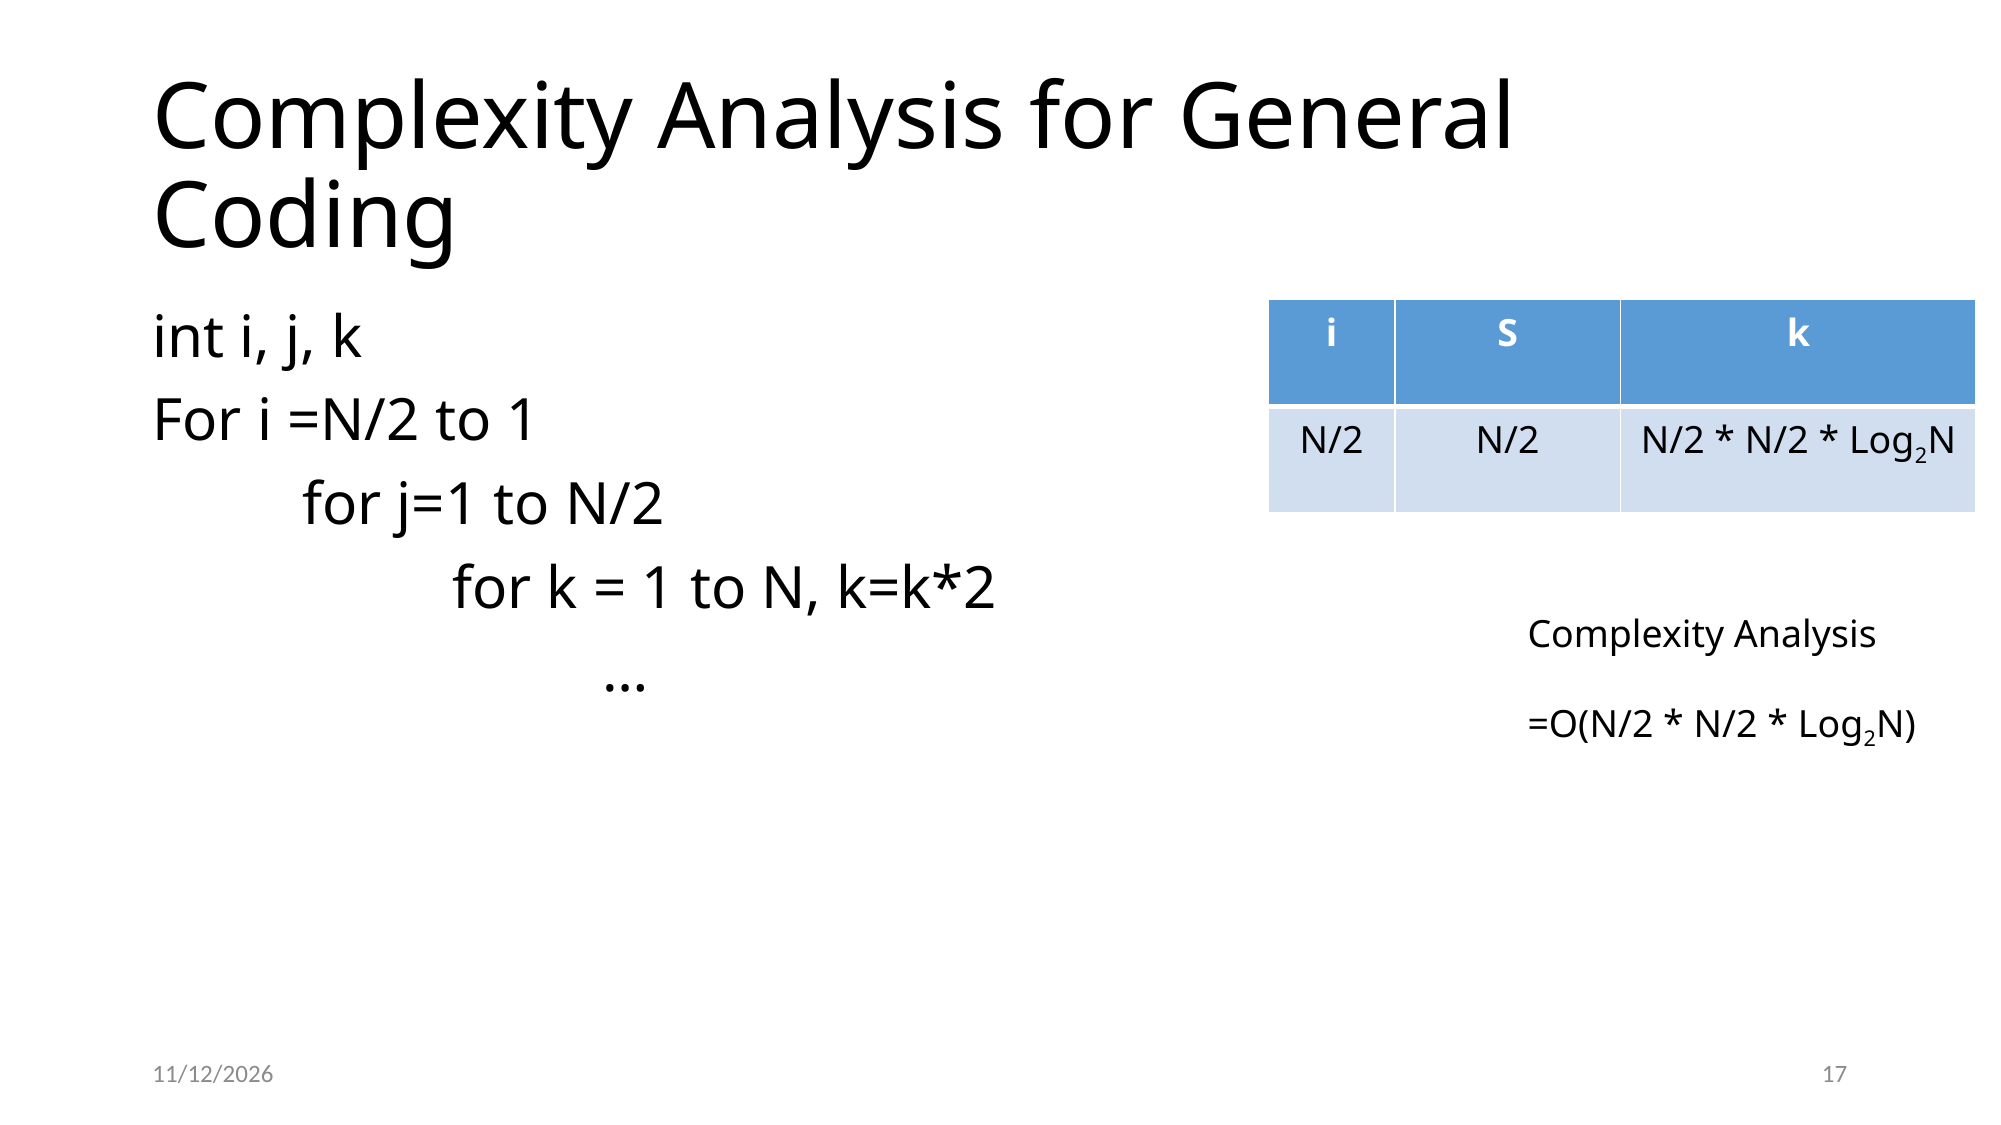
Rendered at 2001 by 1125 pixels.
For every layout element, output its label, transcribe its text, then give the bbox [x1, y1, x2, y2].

table_header S [1396, 300, 1620, 404]
slide_number 17 [1412, 1042, 1863, 1103]
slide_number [137, 1042, 588, 1103]
title Complexity Analysis for General Coding [137, 59, 1863, 278]
table_cell N/2 [1396, 409, 1620, 512]
text_box Complexity Analysis =O(N/2 * N/2 * Log2N) [1512, 602, 1989, 759]
table_header k [1621, 300, 1975, 404]
table_cell N/2 * N/2 * Log2N [1621, 409, 1975, 512]
table_cell N/2 [1269, 409, 1394, 512]
table_header i [1269, 300, 1394, 404]
list int i, j, k For i =N/2 to 1 for j=1 to N/2 for k = 1 to N, k=k*2 … [137, 299, 1176, 730]
